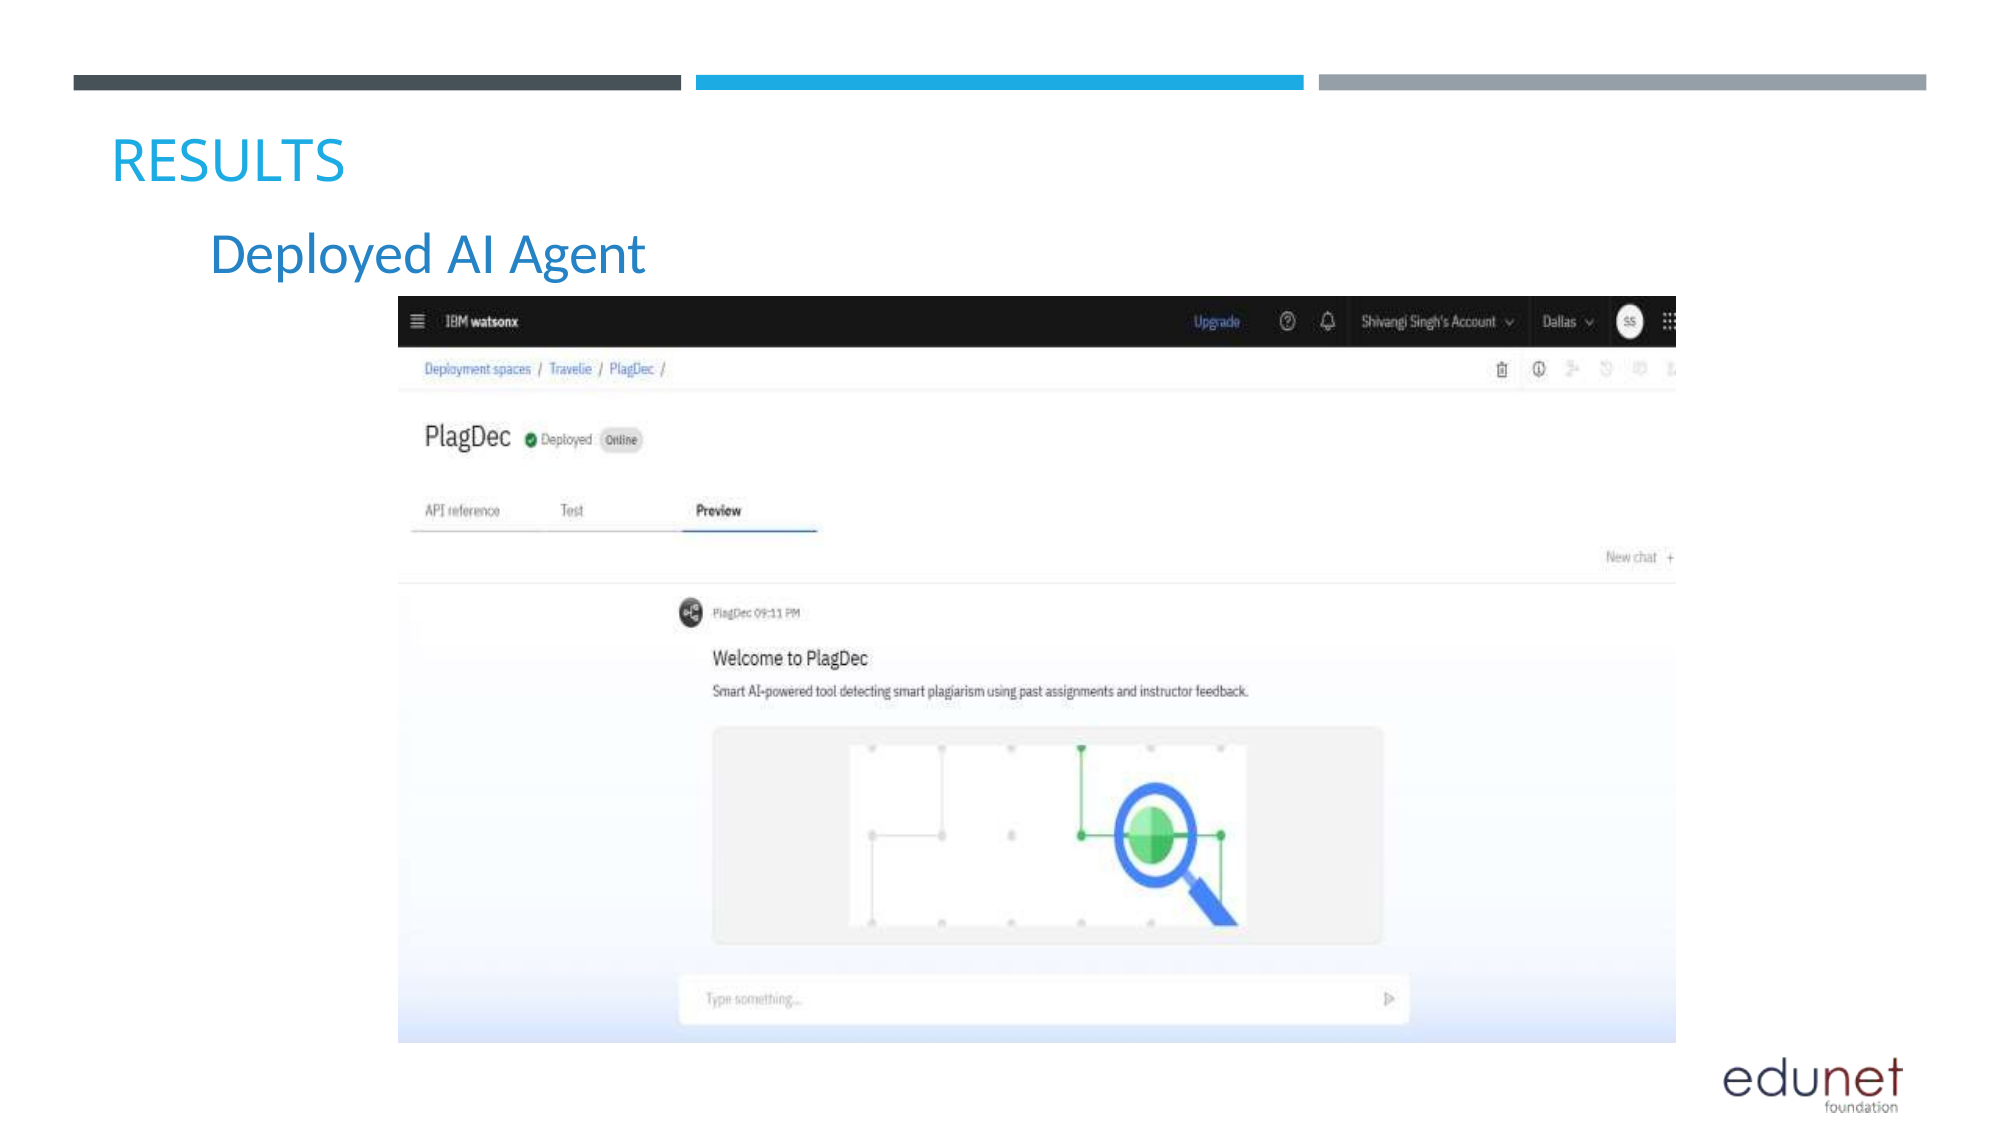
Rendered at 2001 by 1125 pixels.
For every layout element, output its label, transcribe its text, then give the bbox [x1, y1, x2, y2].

text_box Deployed AI Agent [207, 212, 651, 285]
picture [398, 296, 1677, 1043]
title RESULTS [108, 90, 978, 311]
picture [1723, 1057, 1903, 1113]
